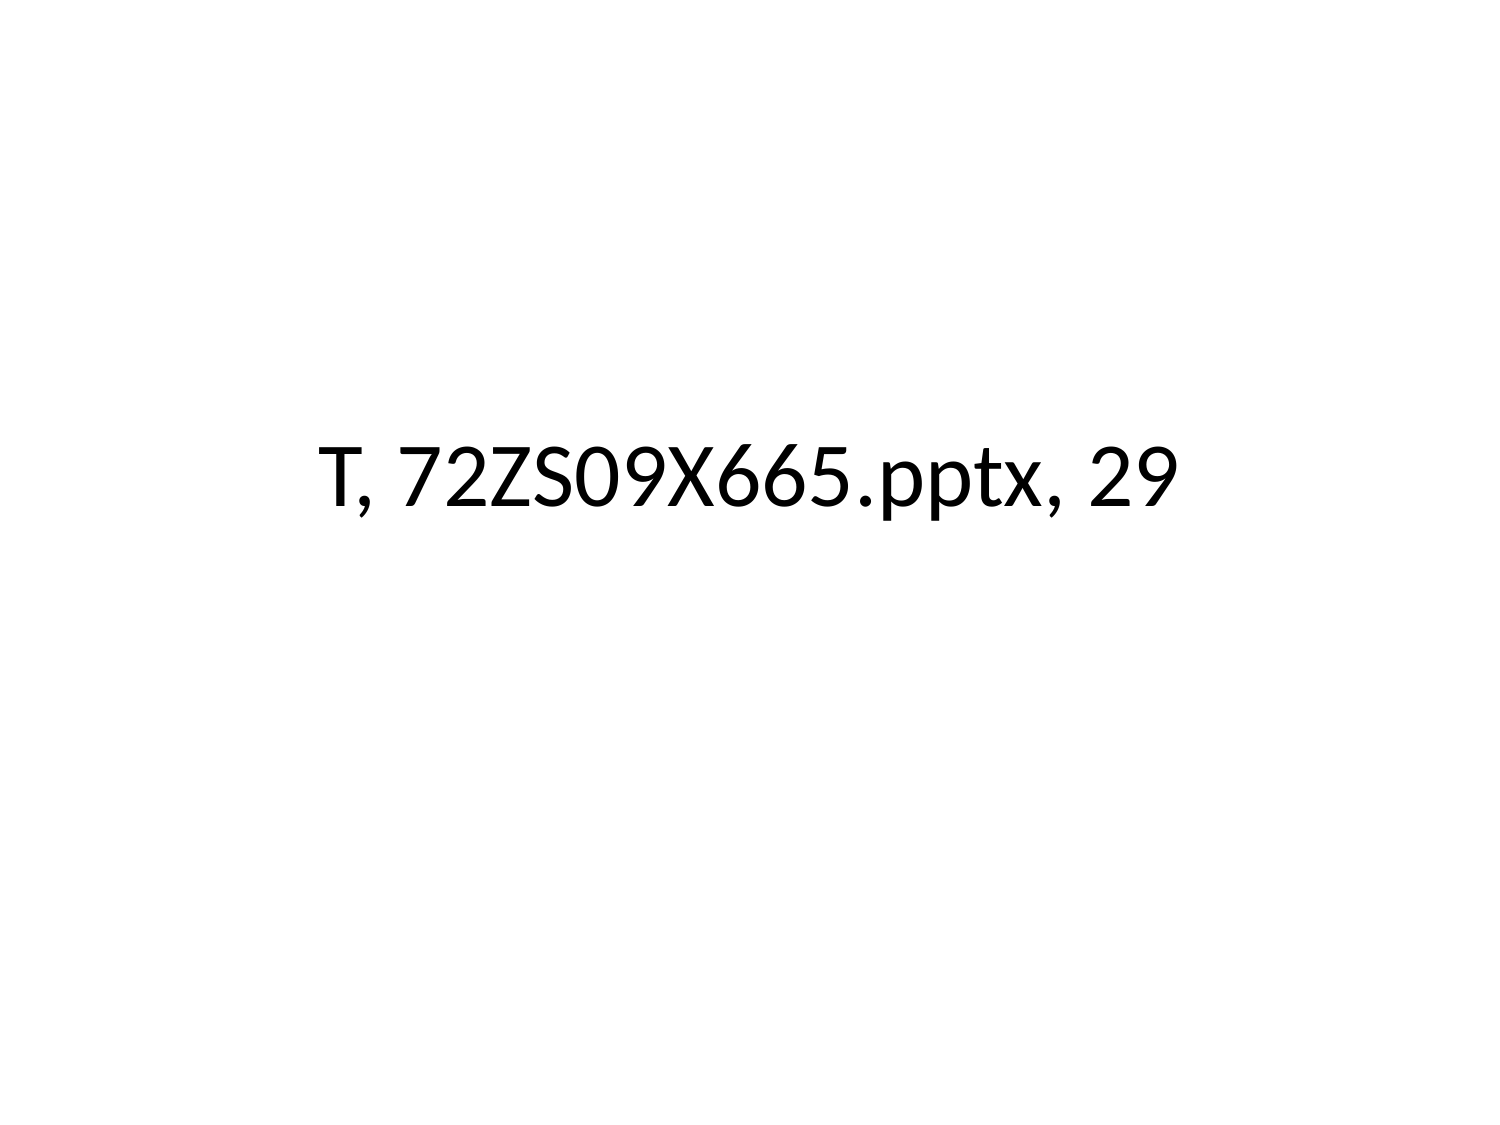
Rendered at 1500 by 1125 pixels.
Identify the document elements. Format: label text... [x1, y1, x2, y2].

title T, 72ZS09X665.pptx, 29 [112, 349, 1388, 591]
